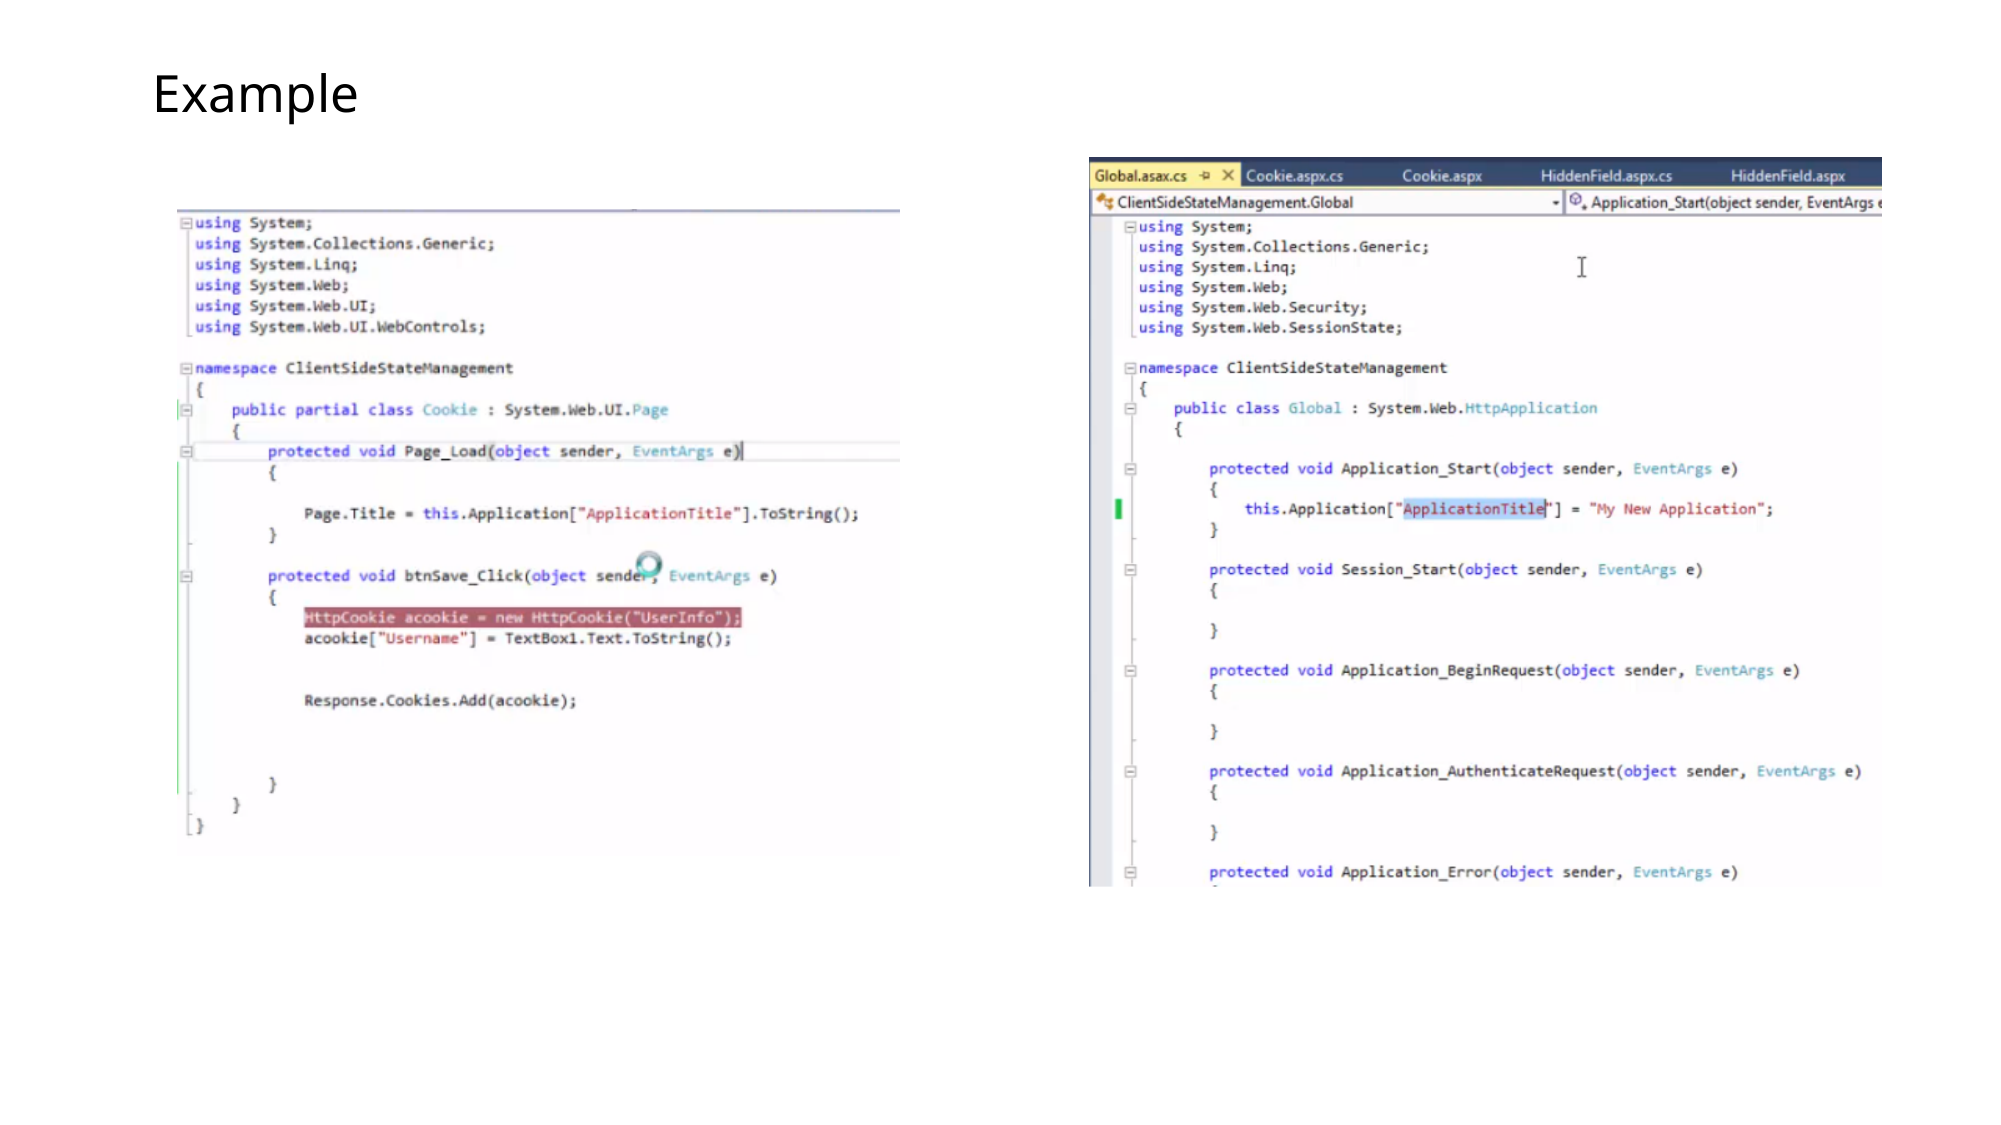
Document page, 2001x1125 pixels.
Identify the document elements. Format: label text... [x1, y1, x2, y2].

picture [1089, 157, 1883, 908]
title Example [137, 59, 1863, 131]
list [177, 209, 900, 856]
